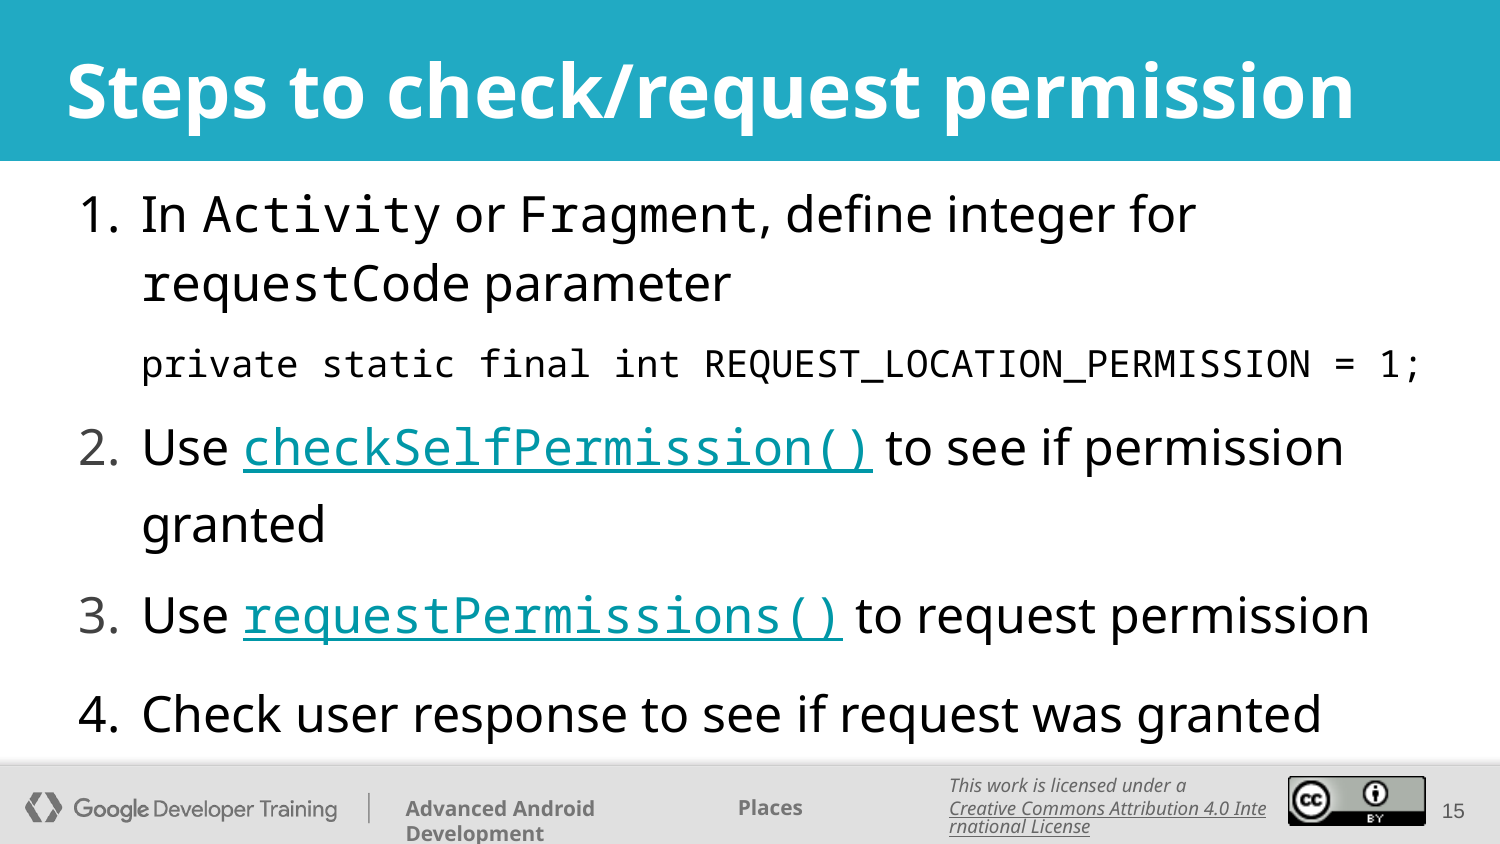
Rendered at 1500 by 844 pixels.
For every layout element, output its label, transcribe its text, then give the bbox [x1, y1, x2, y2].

picture [0, 161, 1500, 844]
list In Activity or Fragment, define integer for requestCode parameter private static final int REQUEST_LOCATION_PERMISSION = 1; Use checkSelfPermission() to see if permission granted Use requestPermissions() to request permission Check user response to see if request was granted [51, 158, 1472, 778]
slide_number ‹#› [1389, 777, 1480, 842]
picture [1108, 783, 1113, 791]
picture [1146, 783, 1151, 791]
title Steps to check/request permission [51, 28, 1472, 122]
